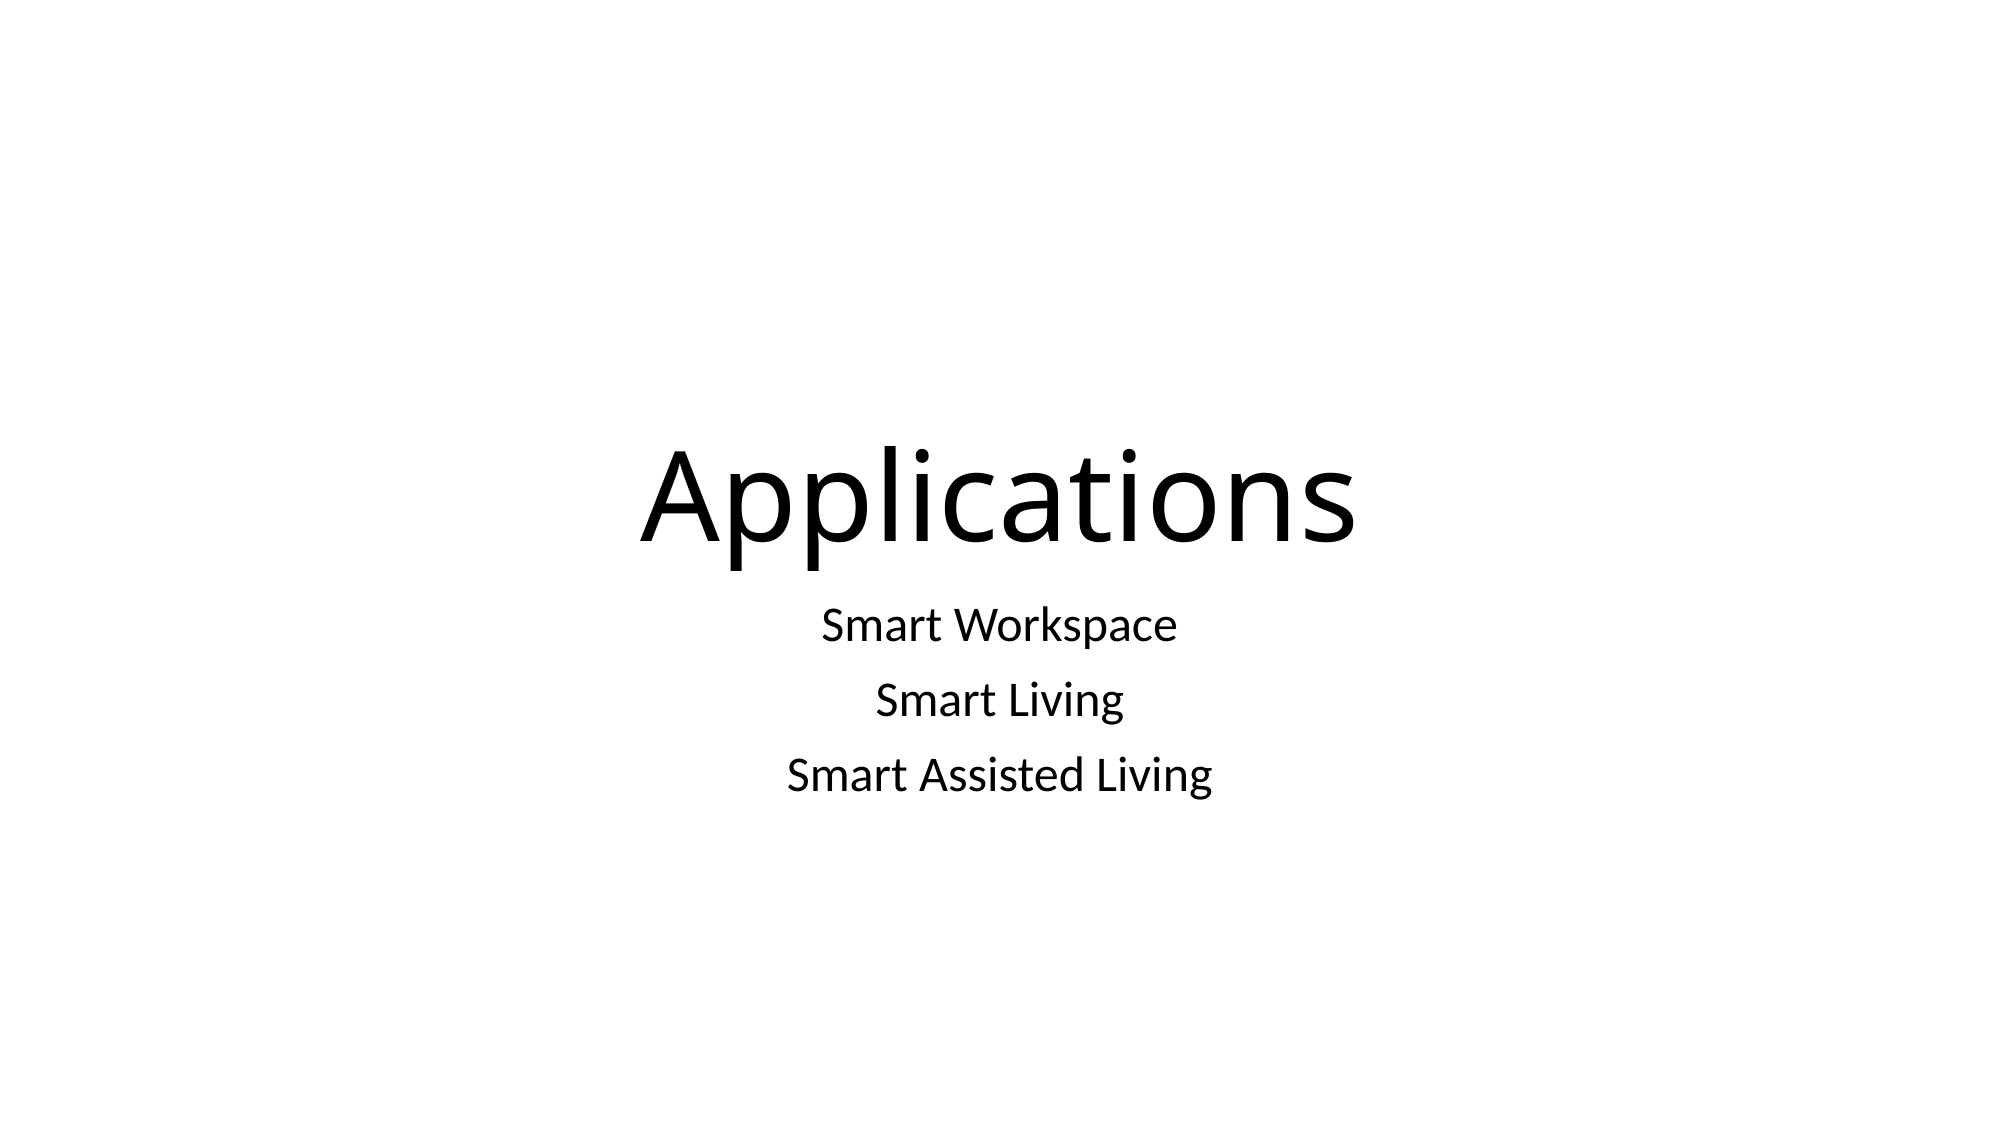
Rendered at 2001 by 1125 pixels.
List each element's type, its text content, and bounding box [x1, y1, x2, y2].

title Applications [249, 184, 1750, 576]
subtitle Smart Workspace Smart Living Smart Assisted Living [249, 590, 1750, 863]
